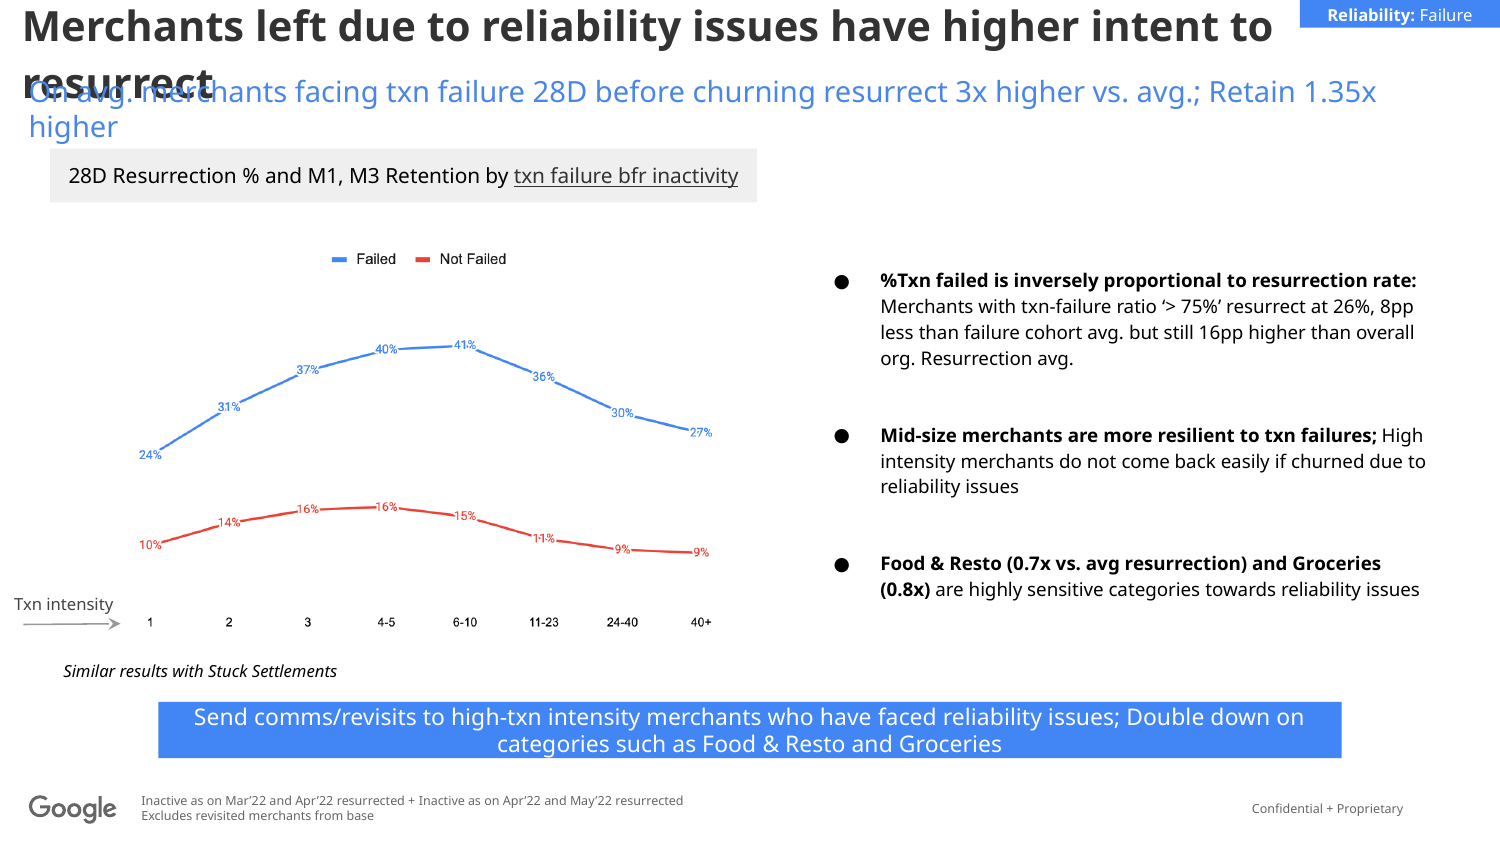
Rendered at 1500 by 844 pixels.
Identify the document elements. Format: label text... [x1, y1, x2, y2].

text_box Inactive as on Mar’22 and Apr’22 resurrected + Inactive as on Apr’22 and May’22 resurrected Excludes revisited merchants from base [126, 778, 968, 839]
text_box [0, 583, 129, 635]
text_box On avg. merchants facing txn failure 28D before churning resurrect 3x higher vs. avg.; Retain 1.35x higher [13, 58, 1479, 159]
text_box Merchants left due to reliability issues have higher intent to resurrect [6, 13, 1488, 86]
text_box Reliability: Failure [1299, 0, 1500, 28]
picture [90, 232, 761, 648]
text_box %Txn failed is inversely proportional to resurrection rate: Merchants with txn-failure ratio ‘> 75%’ resurrect at 26%, 8pp less than failure cohort avg. but still 16pp higher than overall org. Resurrection avg. Mid-size merchants are more resilient to txn failures; High intensity merchants do not come back easily if churned due to reliability issues Food & Resto (0.7x vs. avg resurrection) and Groceries (0.8x) are highly sensitive categories towards reliability issues [797, 258, 1435, 608]
text_box 28D Resurrection % and M1, M3 Retention by txn failure bfr inactivity [50, 148, 757, 203]
text_box Send comms/revisits to high-txn intensity merchants who have faced reliability issues; Double down on categories such as Food & Resto and Groceries [158, 701, 1342, 759]
text_box Similar results with Stuck Settlements [48, 651, 371, 692]
